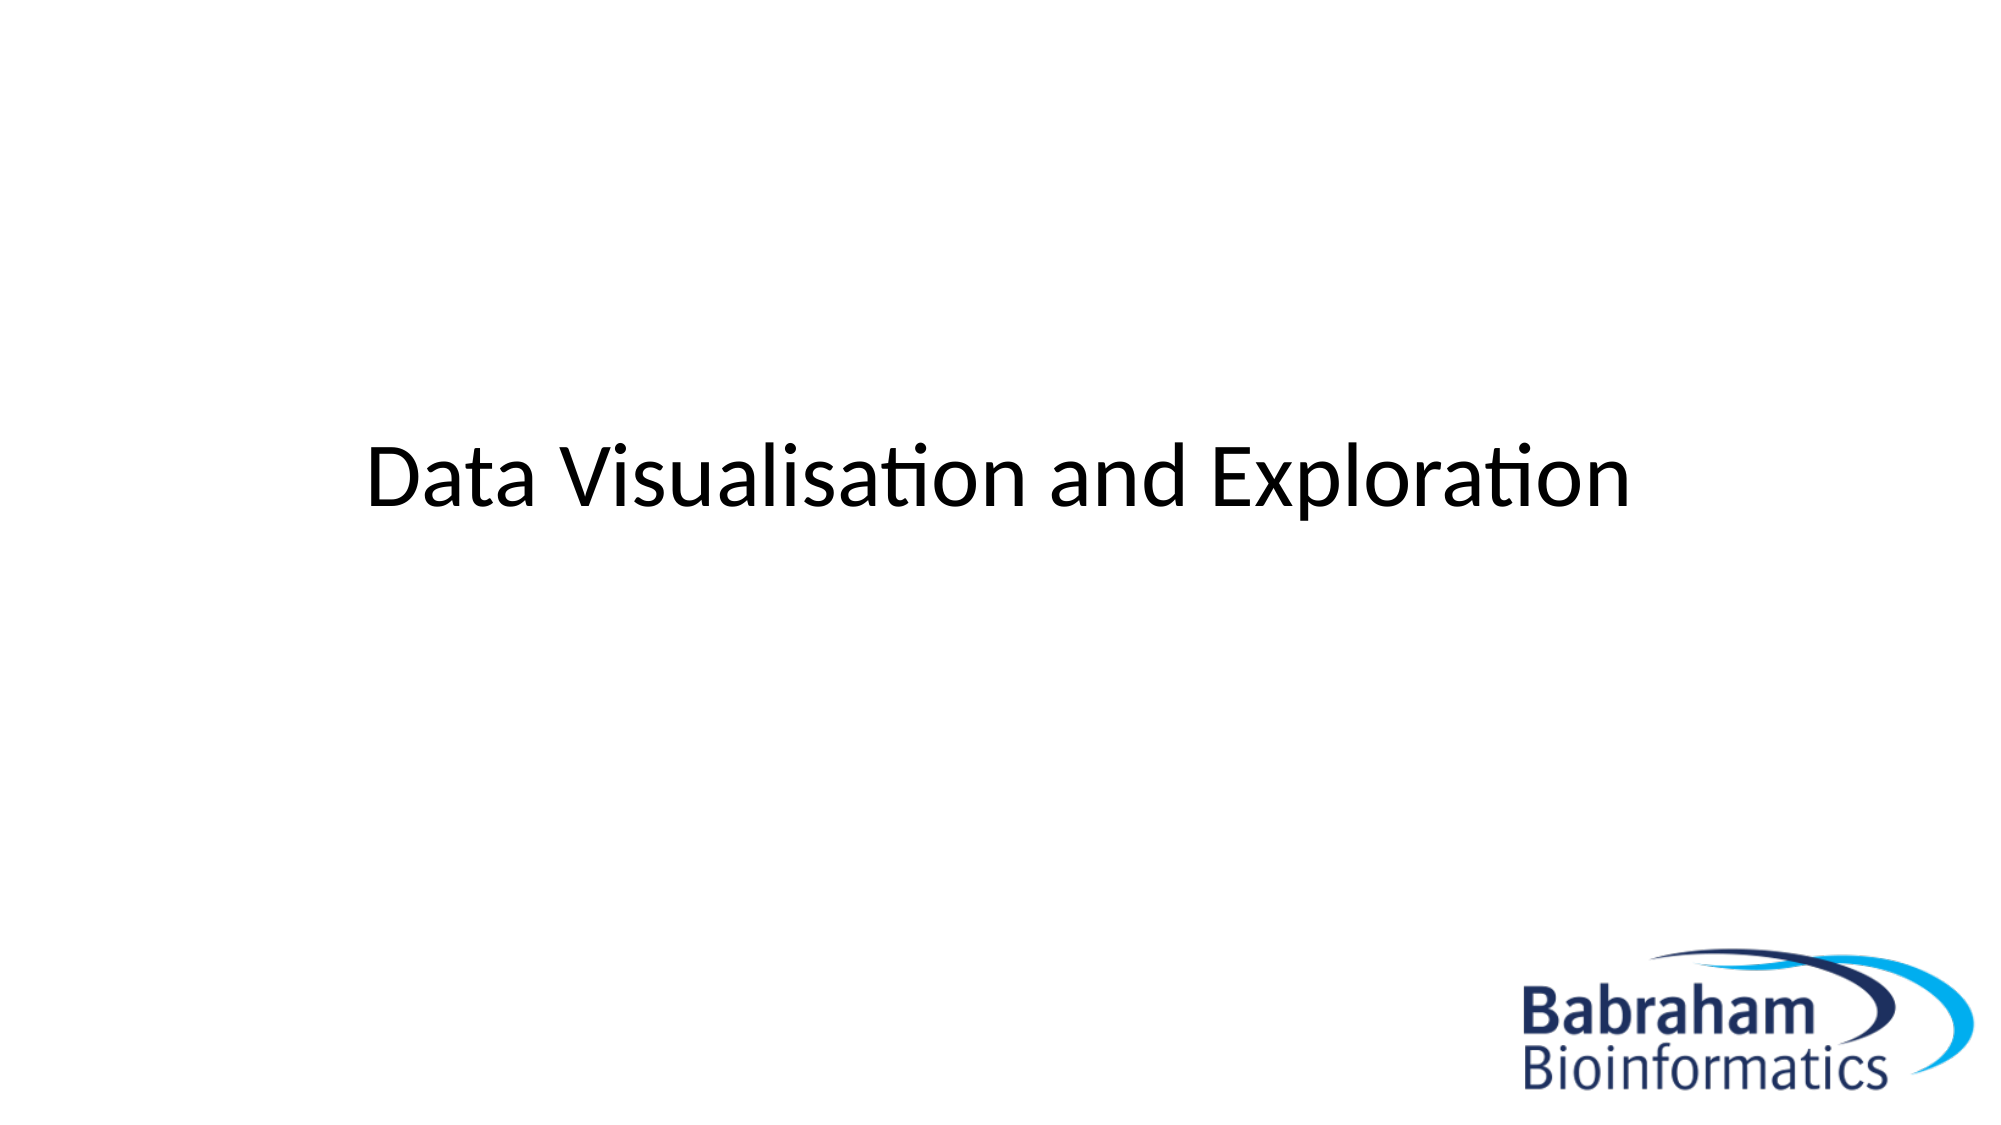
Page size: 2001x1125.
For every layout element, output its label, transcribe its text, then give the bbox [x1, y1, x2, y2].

title Data Visualisation and Exploration [150, 349, 1850, 591]
picture [1495, 935, 1984, 1109]
